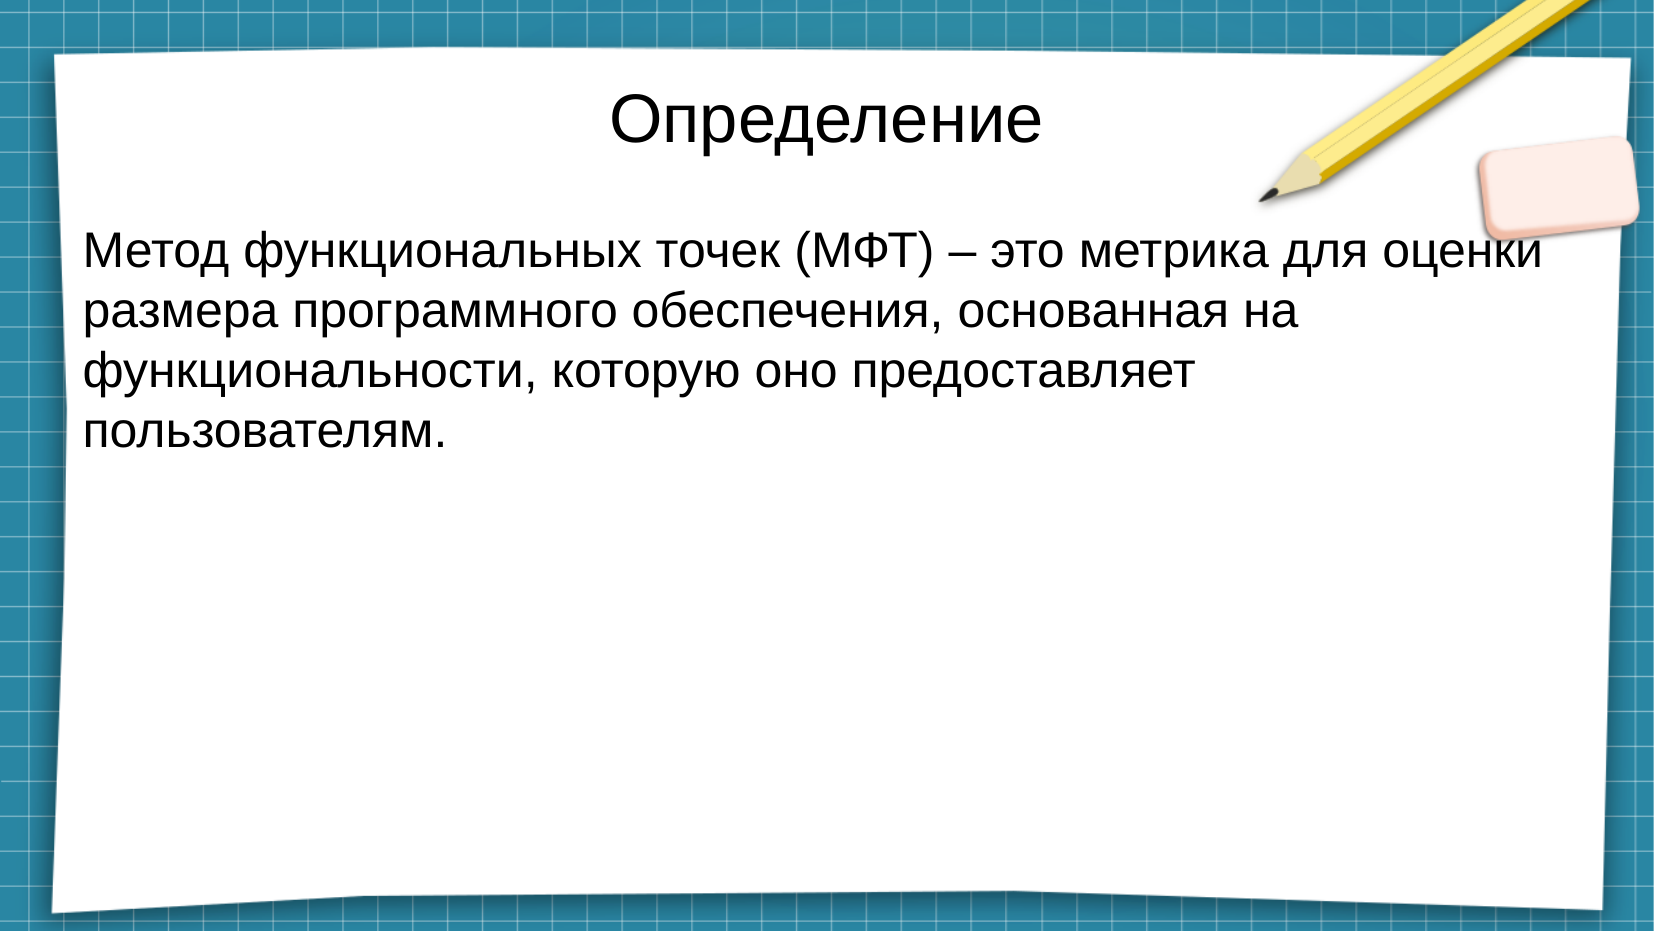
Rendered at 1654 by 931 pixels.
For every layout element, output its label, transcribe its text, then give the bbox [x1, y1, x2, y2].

title Определение [82, 37, 1571, 193]
list Метод функциональных точек (МФТ) – это метрика для оценки размера программного обеспечения, основанная на функциональности, которую оно предоставляет пользователям. [82, 217, 1571, 757]
picture [0, 0, 1654, 931]
